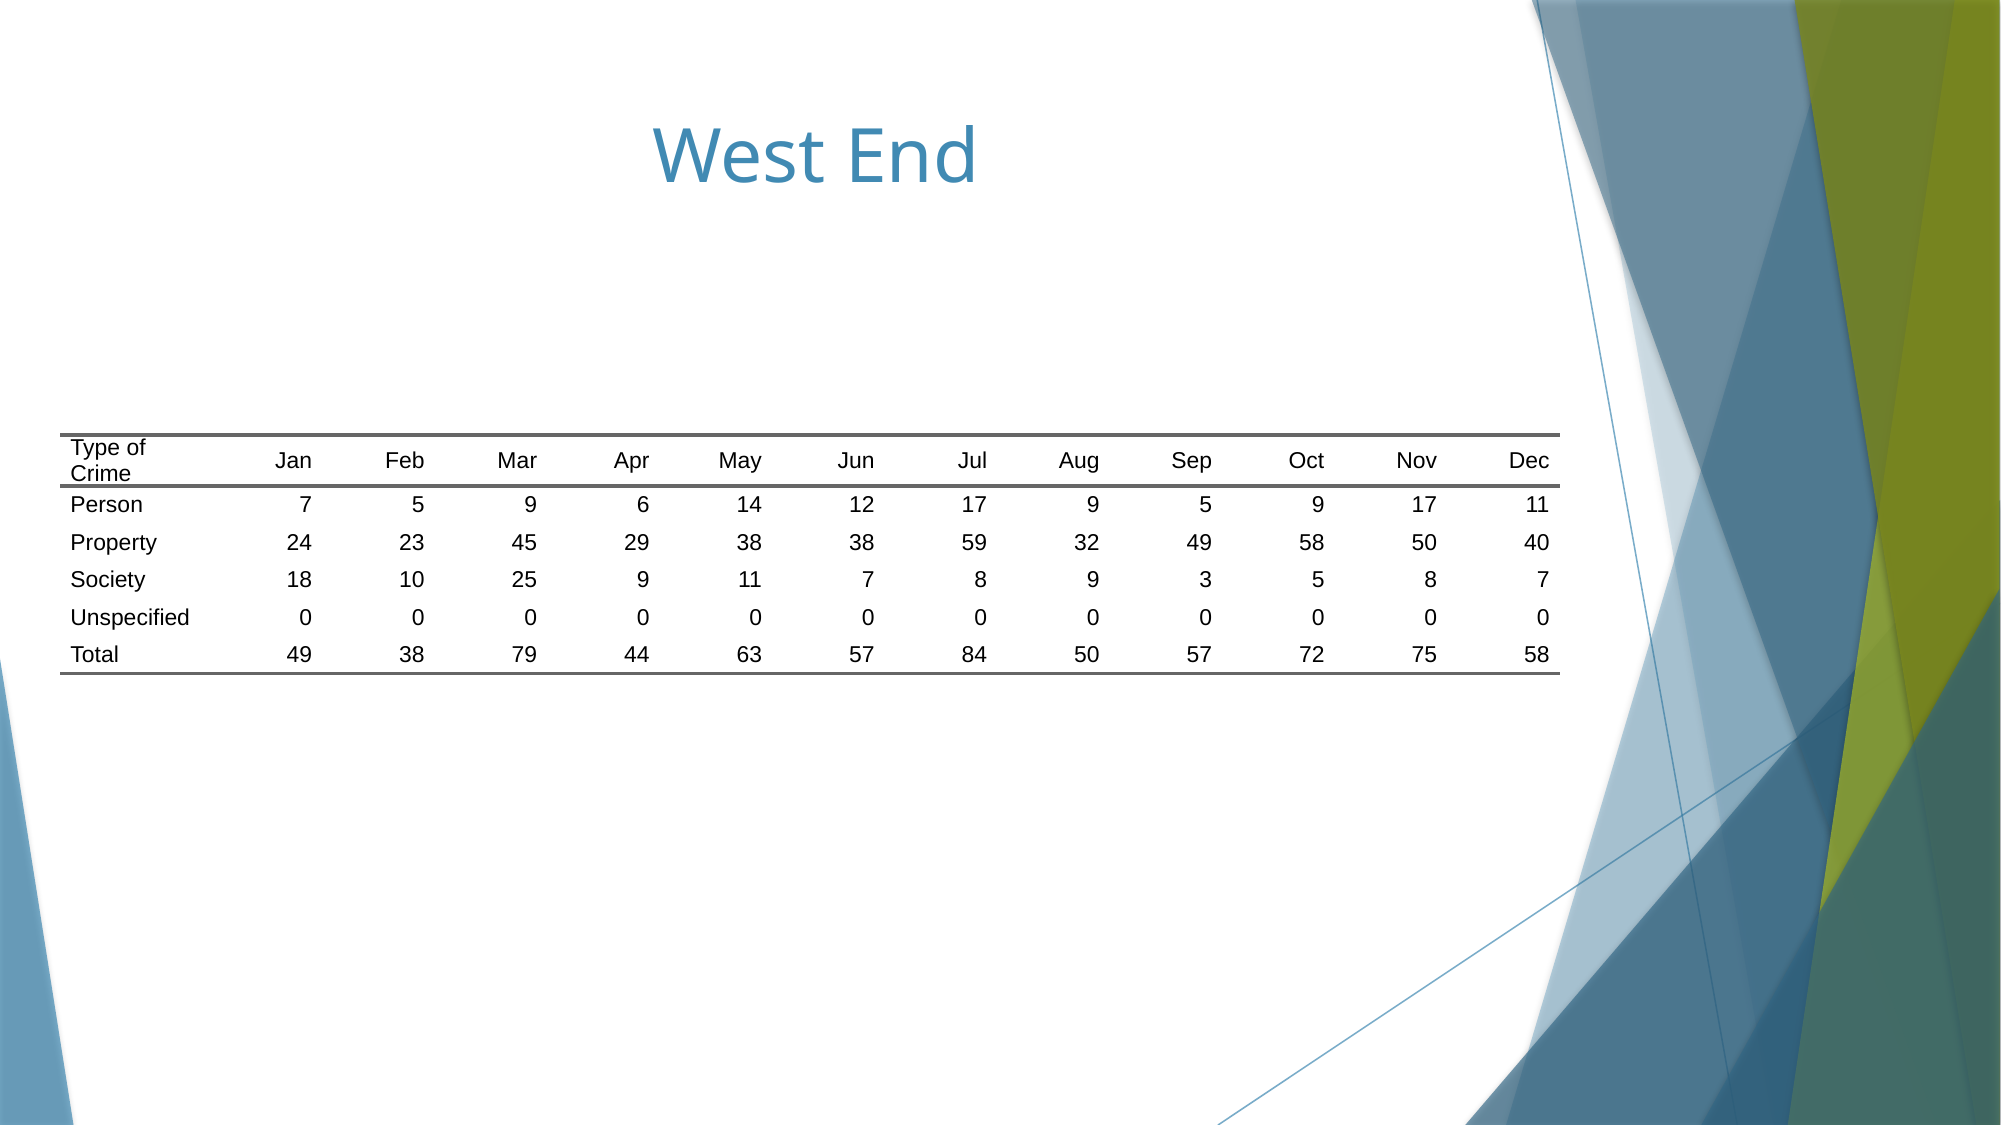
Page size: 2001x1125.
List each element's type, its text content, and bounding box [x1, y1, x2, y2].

table_cell 38 [660, 524, 773, 561]
table_header Nov [1335, 437, 1448, 484]
table_cell Total [60, 636, 210, 672]
table_cell Property [60, 524, 210, 561]
table_cell 12 [773, 488, 885, 524]
table_cell 14 [660, 488, 773, 524]
table_cell 6 [548, 488, 660, 524]
table_cell 18 [210, 561, 323, 599]
table_cell 38 [323, 636, 435, 672]
table_cell 0 [1448, 599, 1560, 636]
table_cell 3 [1110, 561, 1223, 599]
table_cell 9 [998, 488, 1110, 524]
table_cell 44 [548, 636, 660, 672]
table_cell 50 [998, 636, 1110, 672]
table_cell 11 [660, 561, 773, 599]
table_header Dec [1448, 437, 1560, 484]
table_cell 11 [1448, 488, 1560, 524]
table_header Sep [1110, 437, 1223, 484]
table_cell 79 [435, 636, 548, 672]
table_cell 0 [998, 599, 1110, 636]
table_cell 0 [1110, 599, 1223, 636]
table_cell 10 [323, 561, 435, 599]
table_cell Unspecified [60, 599, 210, 636]
table_cell 9 [548, 561, 660, 599]
table_cell Society [60, 561, 210, 599]
table_cell 24 [210, 524, 323, 561]
table_header Jan [210, 437, 323, 484]
table_header Mar [435, 437, 548, 484]
table_cell 49 [210, 636, 323, 672]
table_cell 50 [1335, 524, 1448, 561]
table_cell 49 [1110, 524, 1223, 561]
table_cell 29 [548, 524, 660, 561]
table_header Oct [1223, 437, 1335, 484]
table_header Apr [548, 437, 660, 484]
table_header Aug [998, 437, 1110, 484]
table_cell 0 [1335, 599, 1448, 636]
table_cell 38 [773, 524, 885, 561]
table_header Jul [885, 437, 998, 484]
table_cell 25 [435, 561, 548, 599]
table_cell 5 [1223, 561, 1335, 599]
table_cell 7 [210, 488, 323, 524]
table_cell 59 [885, 524, 998, 561]
table_cell 8 [1335, 561, 1448, 599]
table_cell 58 [1223, 524, 1335, 561]
table_cell 32 [998, 524, 1110, 561]
table_cell 0 [1223, 599, 1335, 636]
table_cell 0 [548, 599, 660, 636]
table_cell 45 [435, 524, 548, 561]
table_cell 84 [885, 636, 998, 672]
table_cell 40 [1448, 524, 1560, 561]
table_cell 0 [885, 599, 998, 636]
table_header Feb [323, 437, 435, 484]
table_header Jun [773, 437, 885, 484]
table_cell 63 [660, 636, 773, 672]
table_cell 7 [1448, 561, 1560, 599]
table_cell 5 [1110, 488, 1223, 524]
table_cell 75 [1335, 636, 1448, 672]
table_cell 57 [1110, 636, 1223, 672]
table_cell 23 [323, 524, 435, 561]
table_cell 17 [885, 488, 998, 524]
table_cell 8 [885, 561, 998, 599]
table_cell 9 [435, 488, 548, 524]
table_cell 17 [1335, 488, 1448, 524]
table_cell 0 [435, 599, 548, 636]
table_cell 9 [1223, 488, 1335, 524]
table_cell 0 [210, 599, 323, 636]
table_cell 0 [323, 599, 435, 636]
table_cell 0 [773, 599, 885, 636]
table_cell 7 [773, 561, 885, 599]
title West End [111, 99, 1522, 317]
table_cell Person [60, 488, 210, 524]
table_cell 58 [1448, 636, 1560, 672]
table_header Type of Crime [60, 437, 210, 484]
table_cell 72 [1223, 636, 1335, 672]
table_cell 9 [998, 561, 1110, 599]
table_header May [660, 437, 773, 484]
table_cell 0 [660, 599, 773, 636]
table_cell 5 [323, 488, 435, 524]
table_cell 57 [773, 636, 885, 672]
